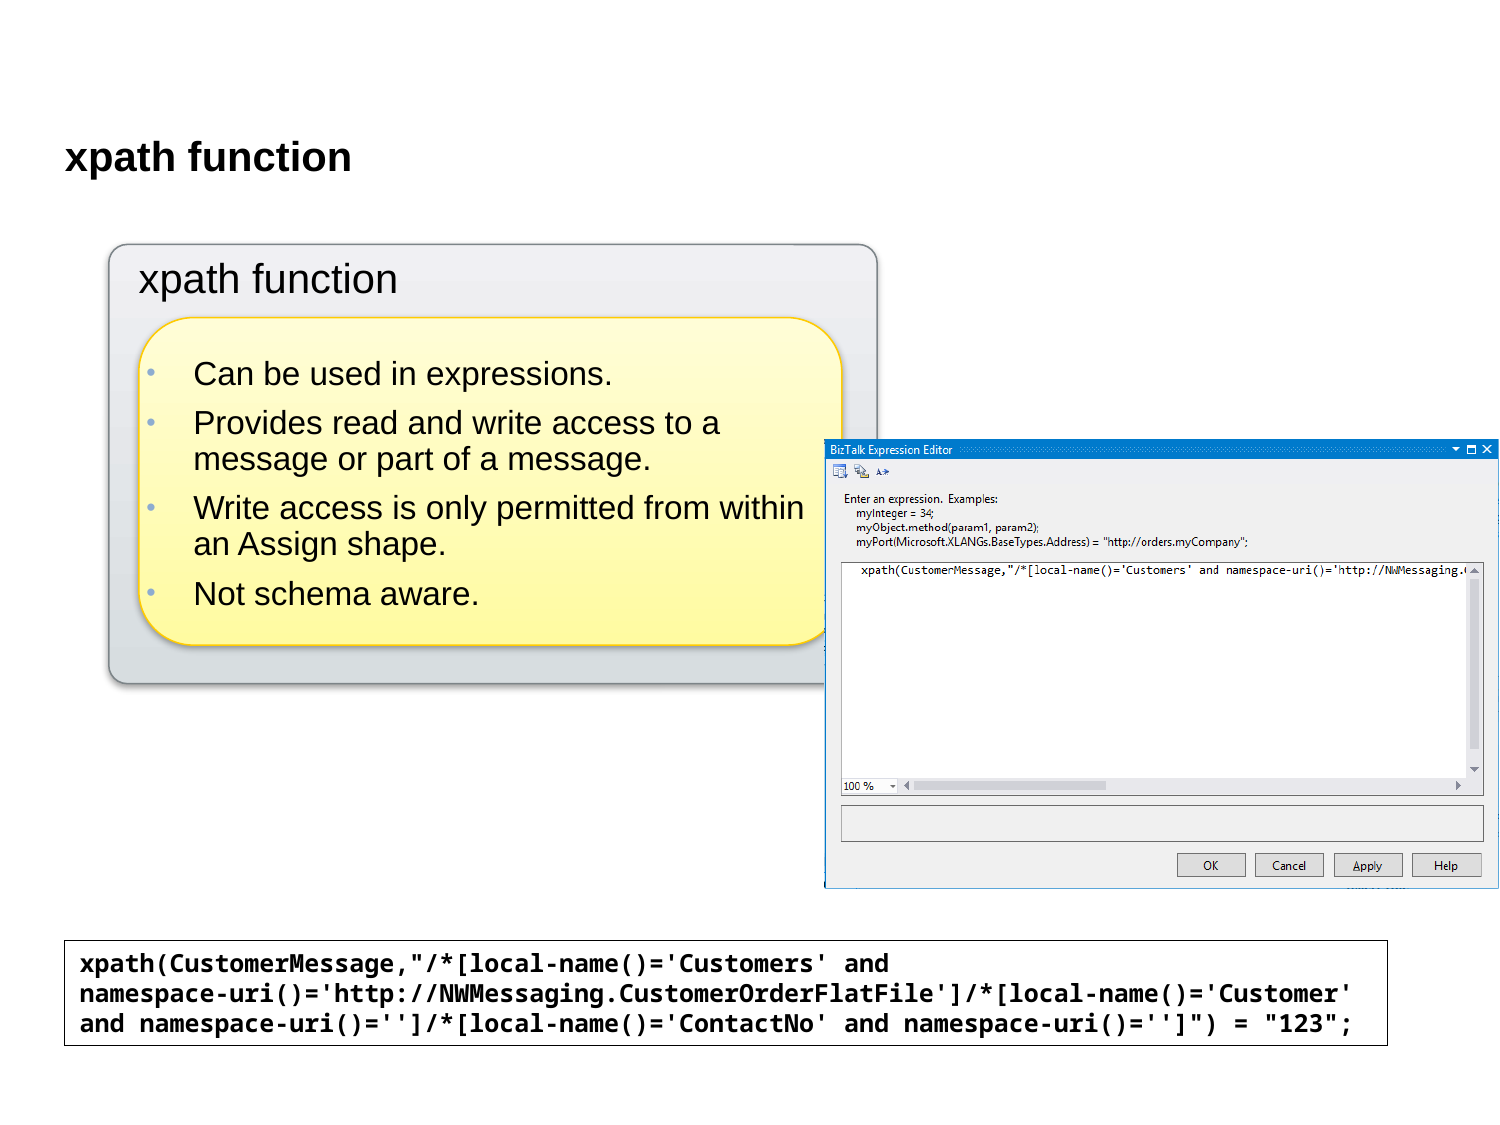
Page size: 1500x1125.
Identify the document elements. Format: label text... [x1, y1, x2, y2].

title xpath function [64, 125, 1436, 185]
text_box xpath function [108, 243, 878, 685]
text_box xpath(CustomerMessage,"/*[local-name()='Customers' and namespace-uri()='http://NWMessaging.CustomerOrderFlatFile']/*[local-name()='Customer' and namespace-uri()='']/*[local-name()='ContactNo' and namespace-uri()='']") = "123"; [64, 940, 1388, 1046]
text_box Can be used in expressions. Provides read and write access to a message or part of a message. Write access is only permitted from within an Assign shape. Not schema aware. [131, 349, 842, 669]
picture [823, 439, 1499, 890]
text_box [143, 317, 837, 349]
